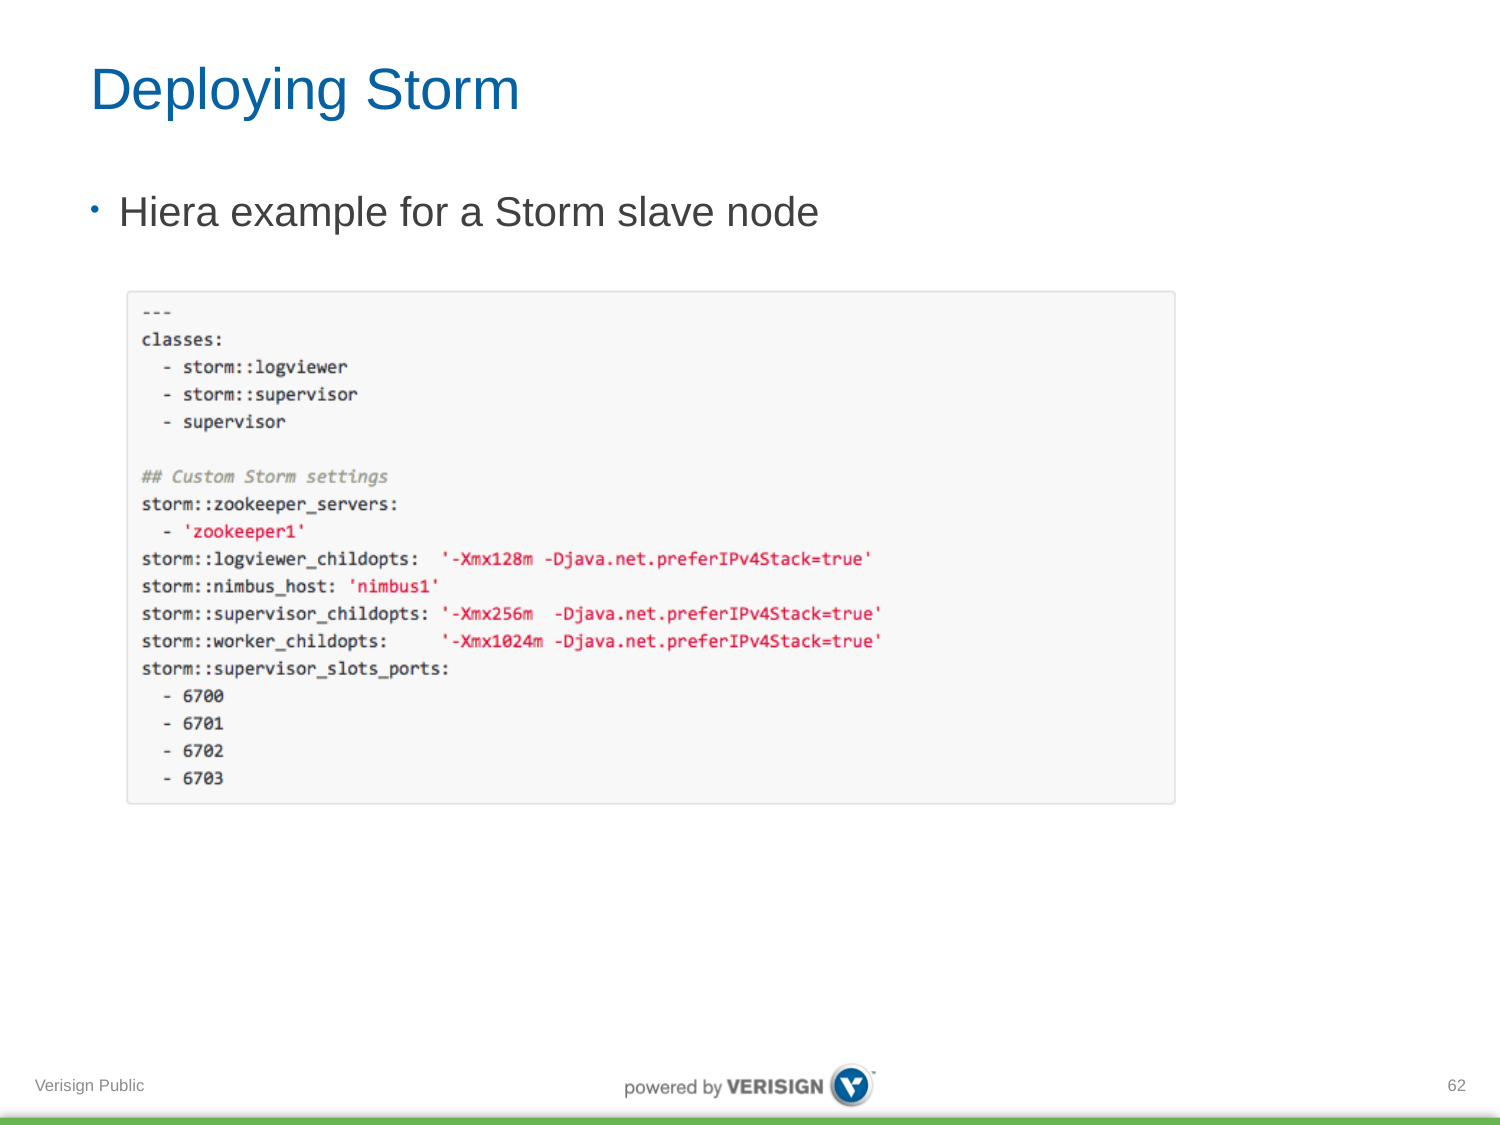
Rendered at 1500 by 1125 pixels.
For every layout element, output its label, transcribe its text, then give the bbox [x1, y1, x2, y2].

title Deploying Storm [75, 40, 1425, 132]
slide_number 62 [1422, 1072, 1482, 1098]
list Hiera example for a Storm slave node [75, 176, 1425, 1040]
picture [120, 281, 1186, 813]
picture [622, 1058, 878, 1112]
